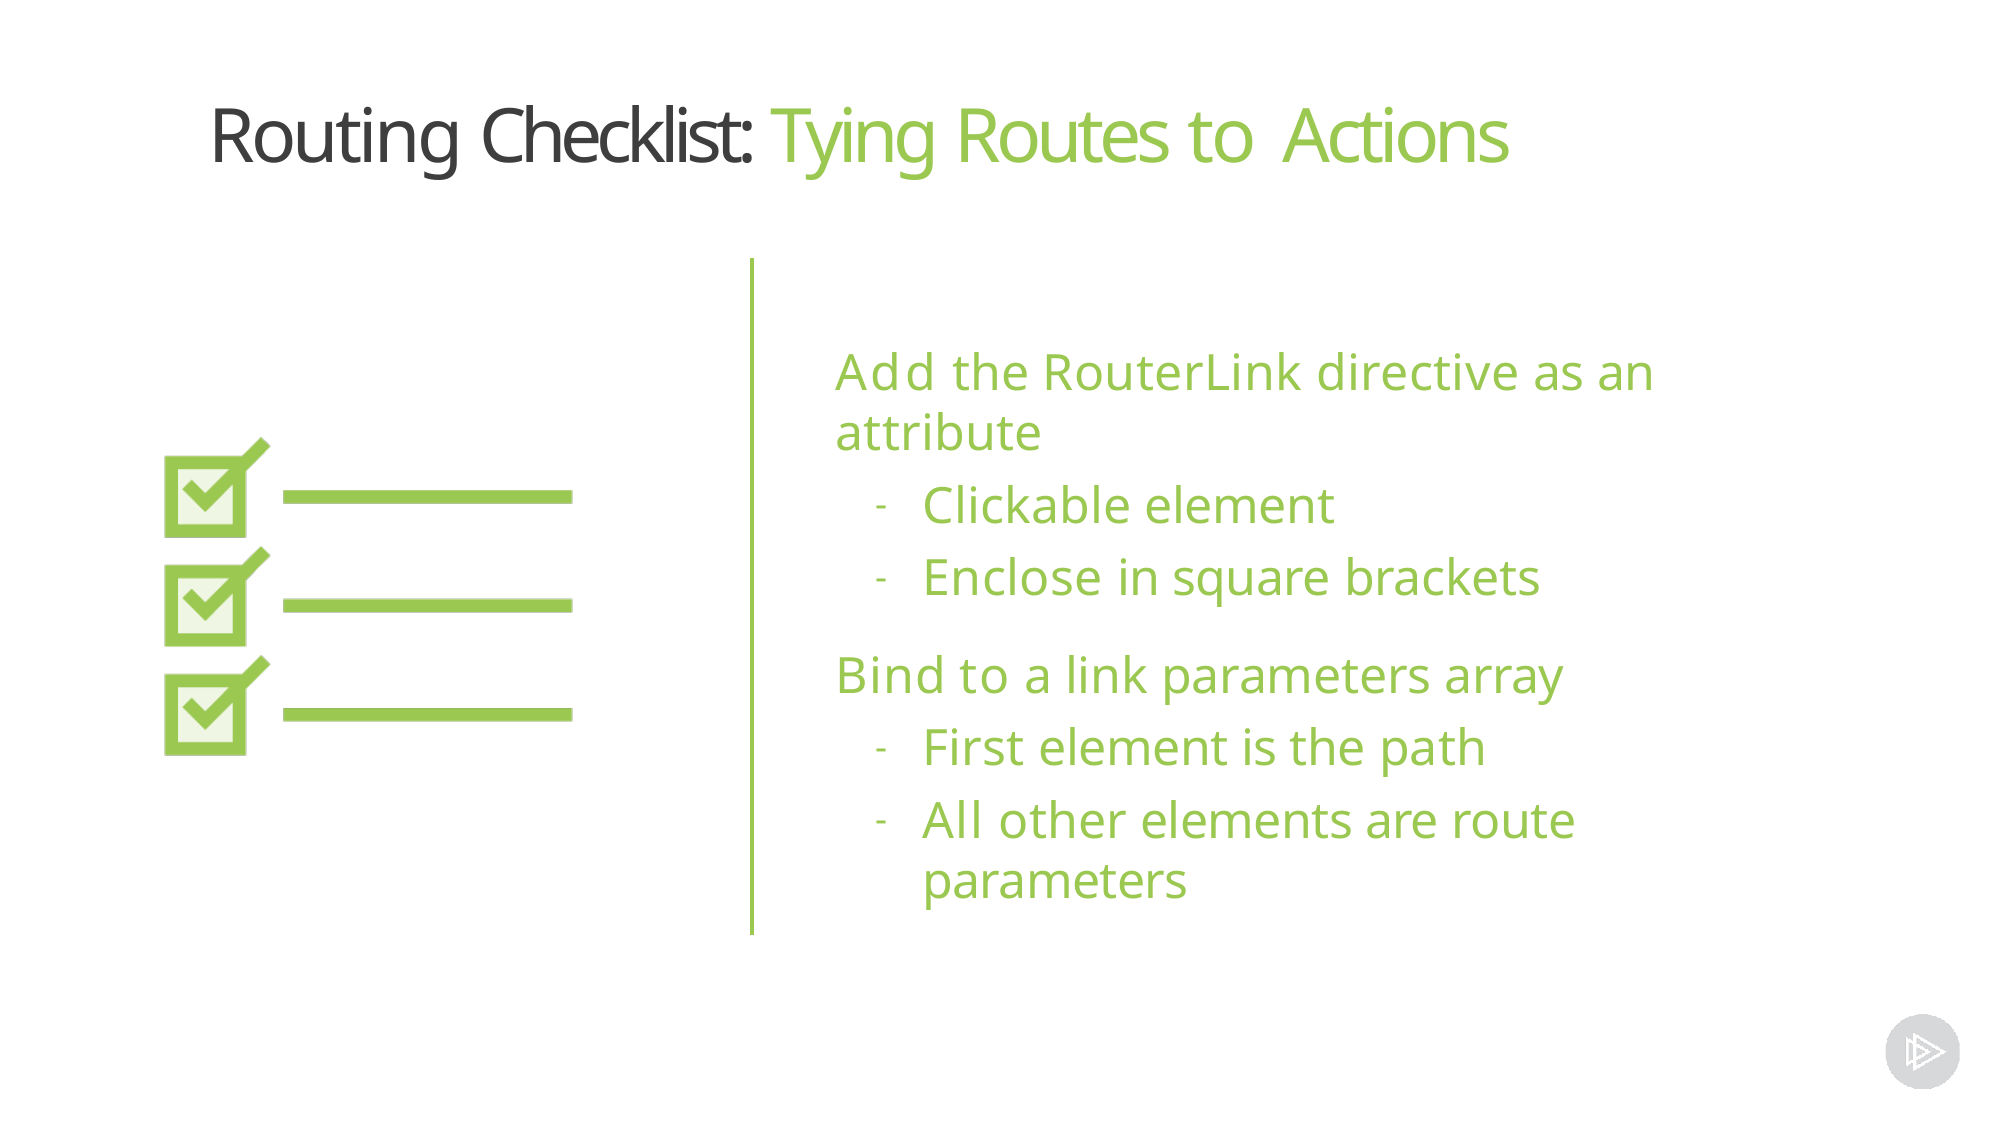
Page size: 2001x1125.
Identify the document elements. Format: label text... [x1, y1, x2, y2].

title Routing Checklist: Tying Routes to Actions [206, 85, 1780, 276]
picture [1885, 1014, 1960, 1089]
text_box Add the RouterLink directive as an attribute Clickable element Enclose in square brackets Bind to a link parameters array First element is the path All other elements are route parameters [833, 338, 1916, 909]
text_box [157, 430, 581, 764]
